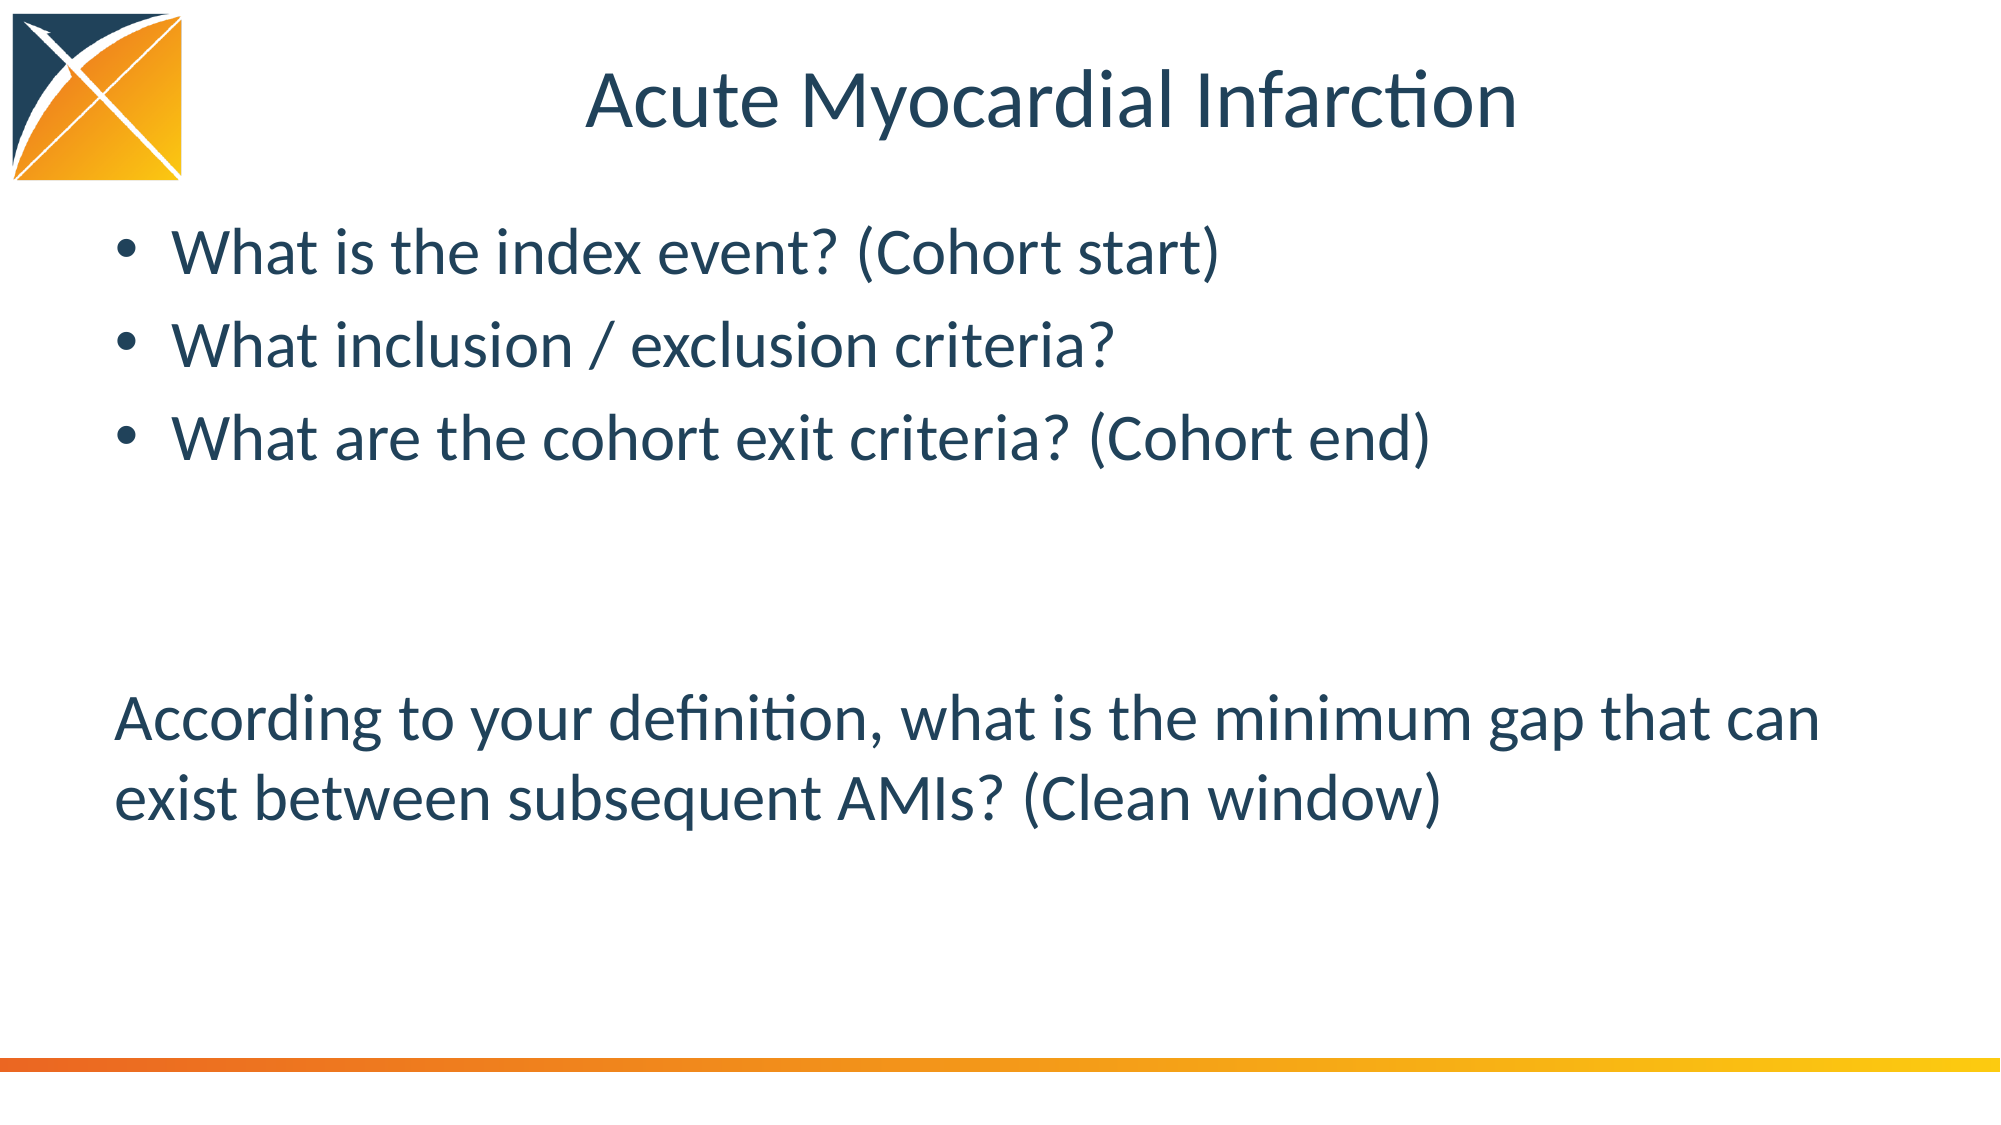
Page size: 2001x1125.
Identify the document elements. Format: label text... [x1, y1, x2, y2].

title Acute Myocardial Infarction [205, 24, 1900, 163]
picture [0, 0, 206, 200]
list What is the index event? (Cohort start) What inclusion / exclusion criteria? What are the cohort exit criteria? (Cohort end) According to your definition, what is the minimum gap that can exist between subsequent AMIs? (Clean window) [99, 200, 1900, 1005]
